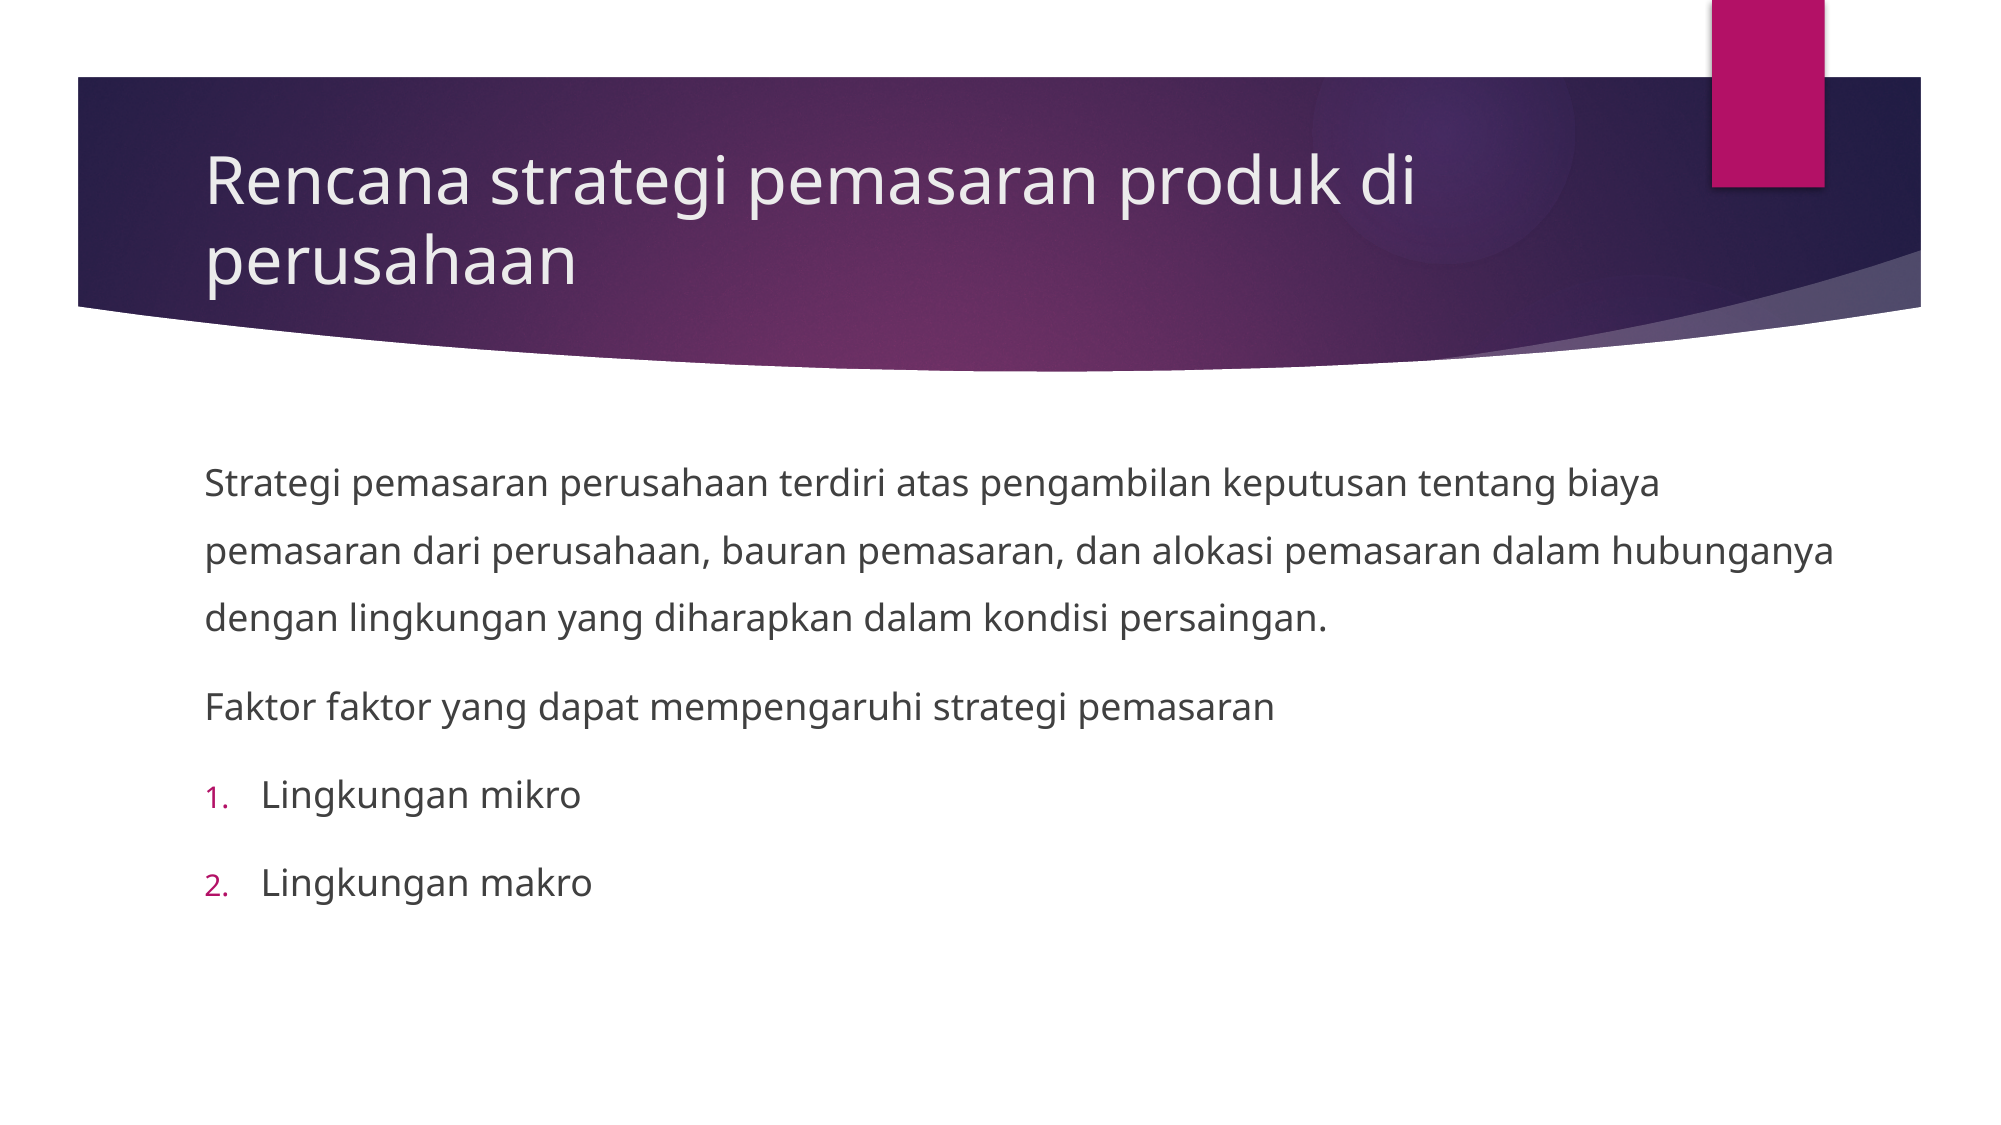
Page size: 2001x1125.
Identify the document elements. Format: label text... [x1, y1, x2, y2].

list Strategi pemasaran perusahaan terdiri atas pengambilan keputusan tentang biaya pemasaran dari perusahaan, bauran pemasaran, dan alokasi pemasaran dalam hubunganya dengan lingkungan yang diharapkan dalam kondisi persaingan. Faktor faktor yang dapat mempengaruhi strategi pemasaran Lingkungan mikro Lingkungan makro [189, 429, 1866, 1044]
title Rencana strategi pemasaran produk di perusahaan [189, 159, 1655, 276]
